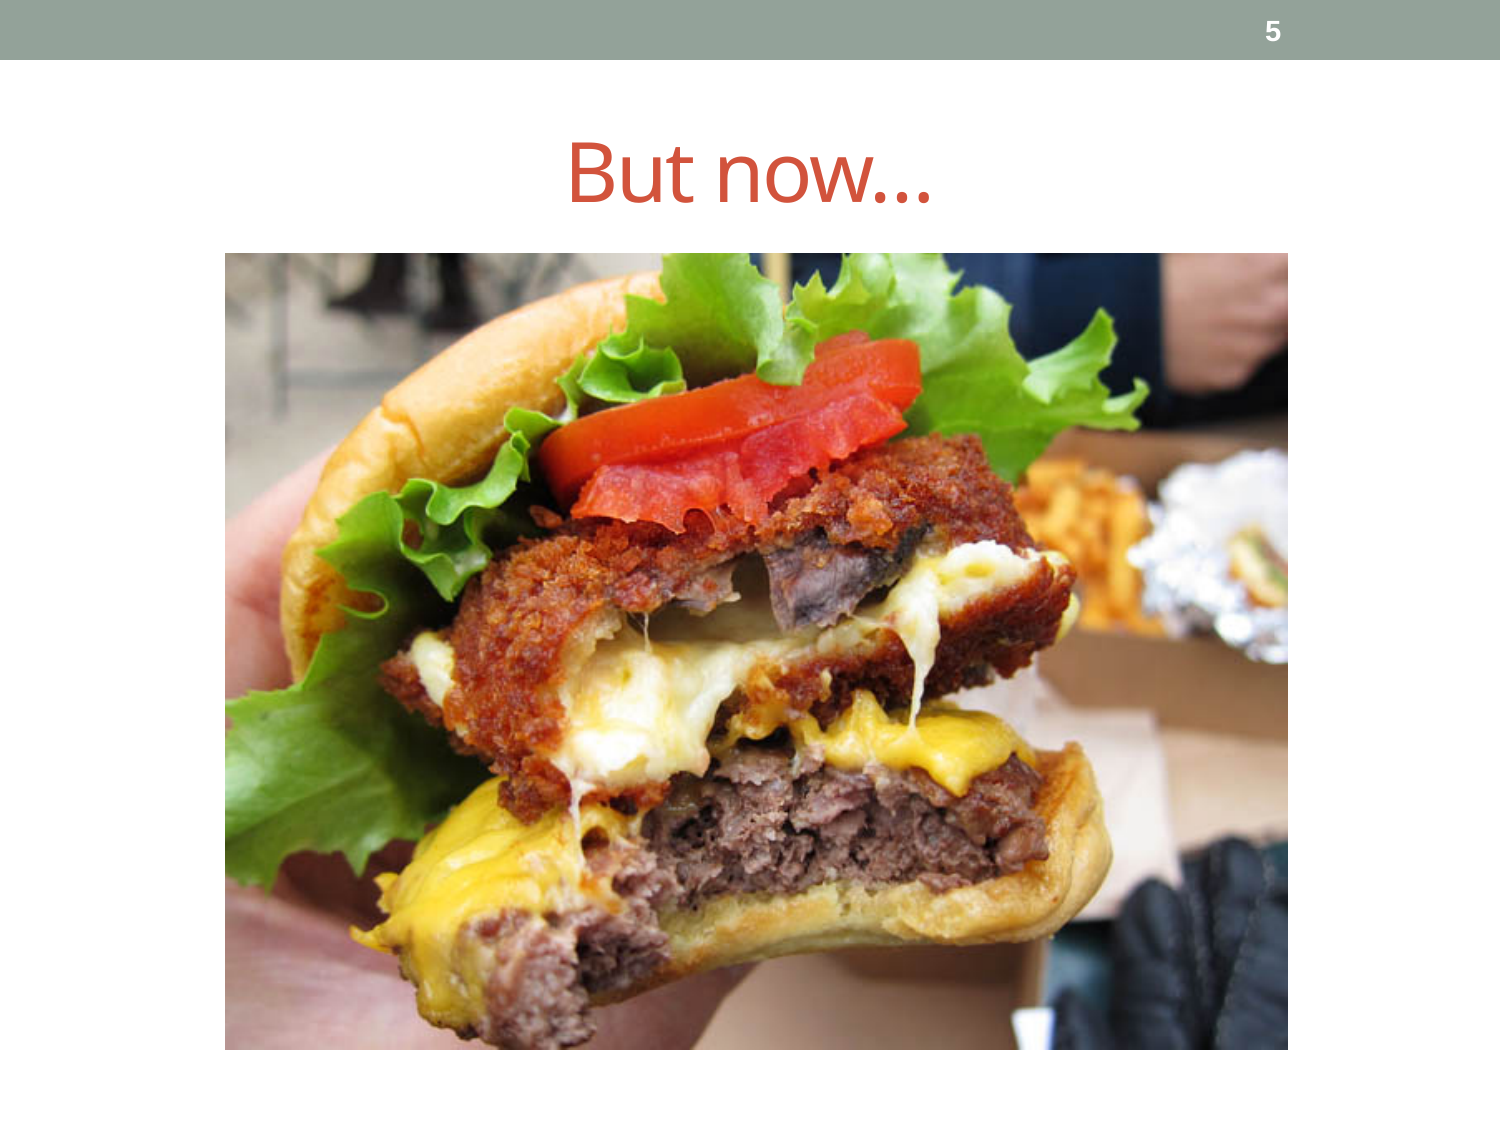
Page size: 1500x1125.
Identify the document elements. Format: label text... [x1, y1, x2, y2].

picture [224, 252, 1288, 1051]
slide_number 5 [1250, 3, 1425, 57]
title But now… [75, 87, 1425, 250]
